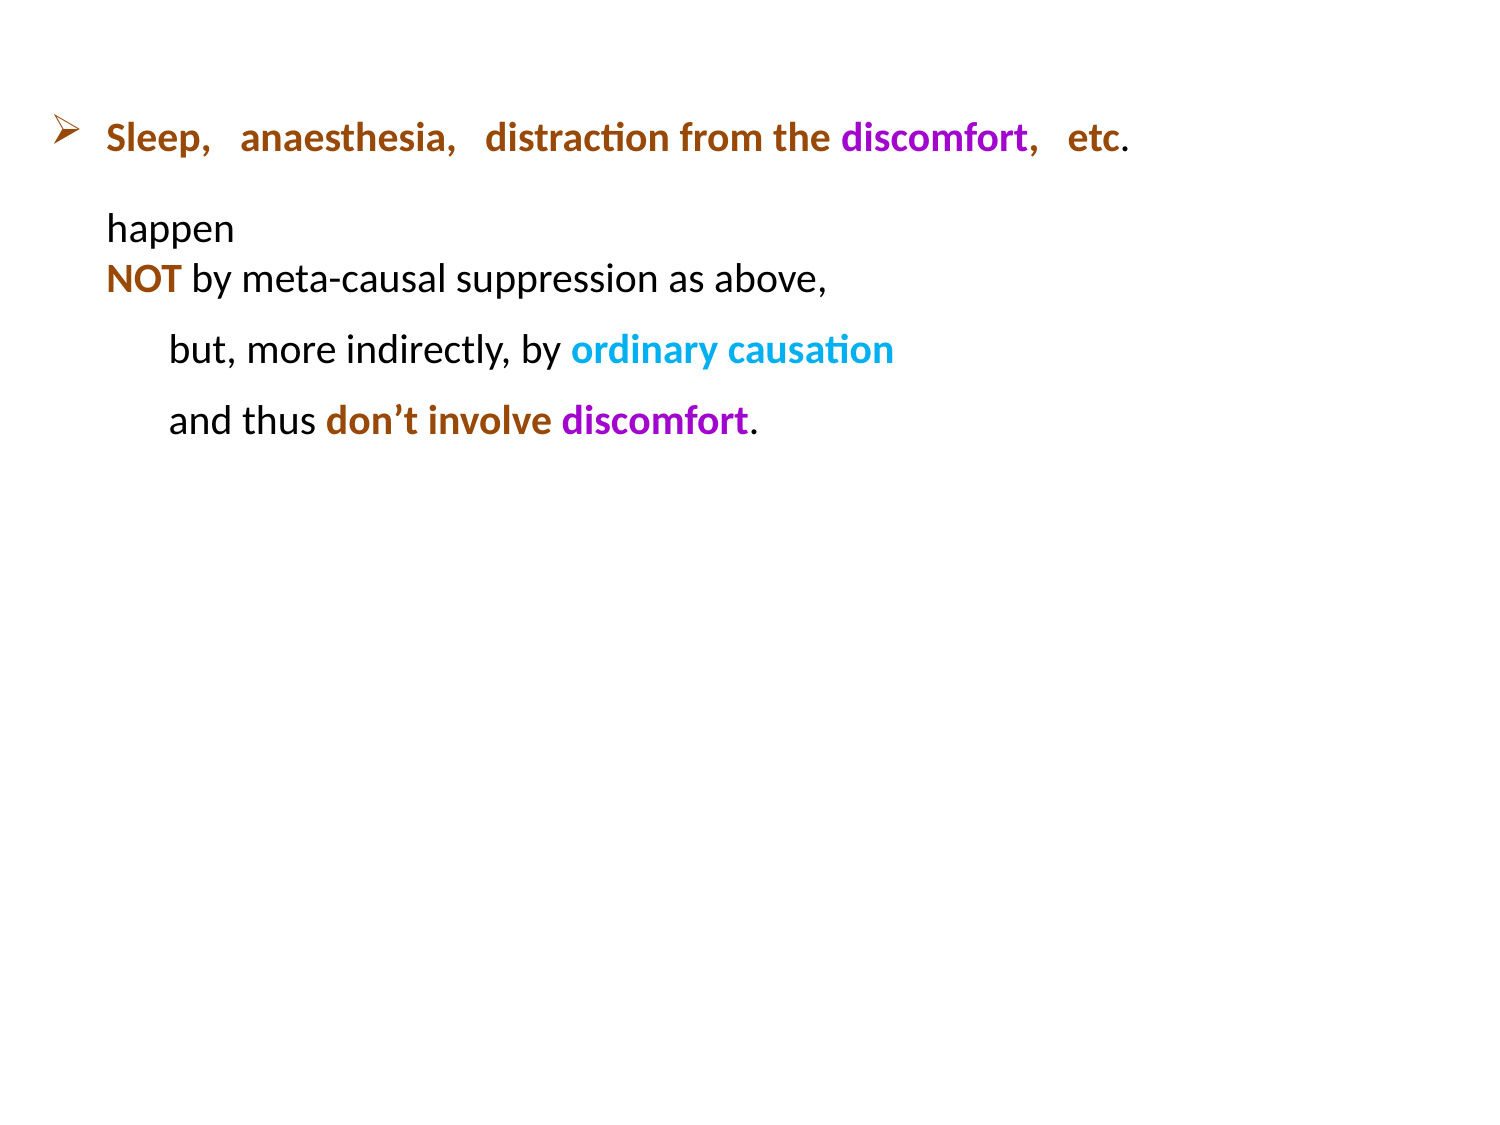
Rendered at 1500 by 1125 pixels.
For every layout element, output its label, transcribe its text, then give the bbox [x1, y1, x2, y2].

list Sleep, anaesthesia, distraction from the discomfort, etc. happen NOT by meta-causal suppression as above, but, more indirectly, by ordinary causation and thus don’t involve discomfort. [35, 101, 1465, 1059]
